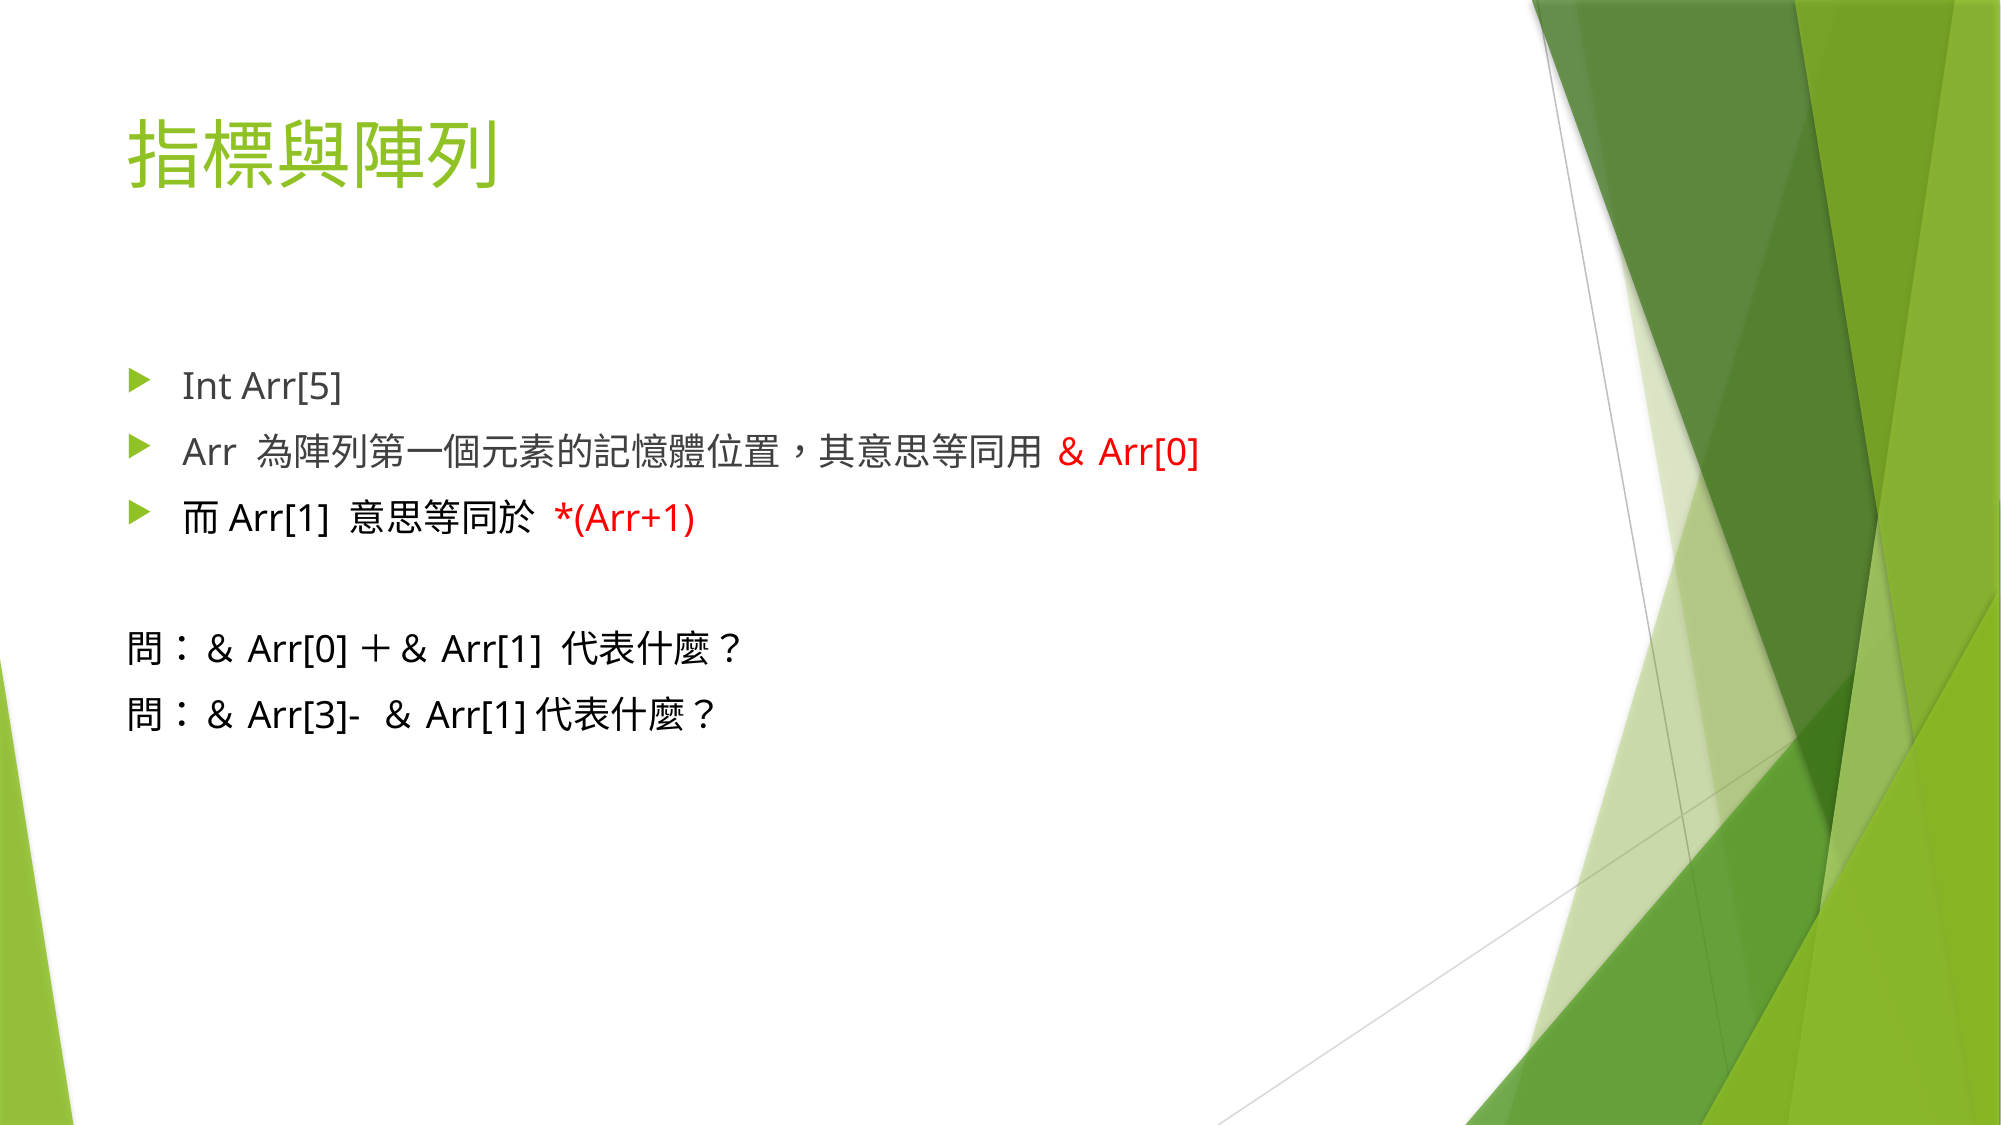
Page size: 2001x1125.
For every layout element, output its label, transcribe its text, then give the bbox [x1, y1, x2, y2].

list Int Arr[5] Arr 為陣列第一個元素的記憶體位置，其意思等同用 ＆Arr[0] 而Arr[1] 意思等同於 *(Arr+1) 問：＆Arr[0]＋＆Arr[1] 代表什麼？ 問：＆Arr[3]- ＆Arr[1]代表什麼？ [111, 354, 1522, 992]
title 指標與陣列 [111, 99, 1522, 317]
